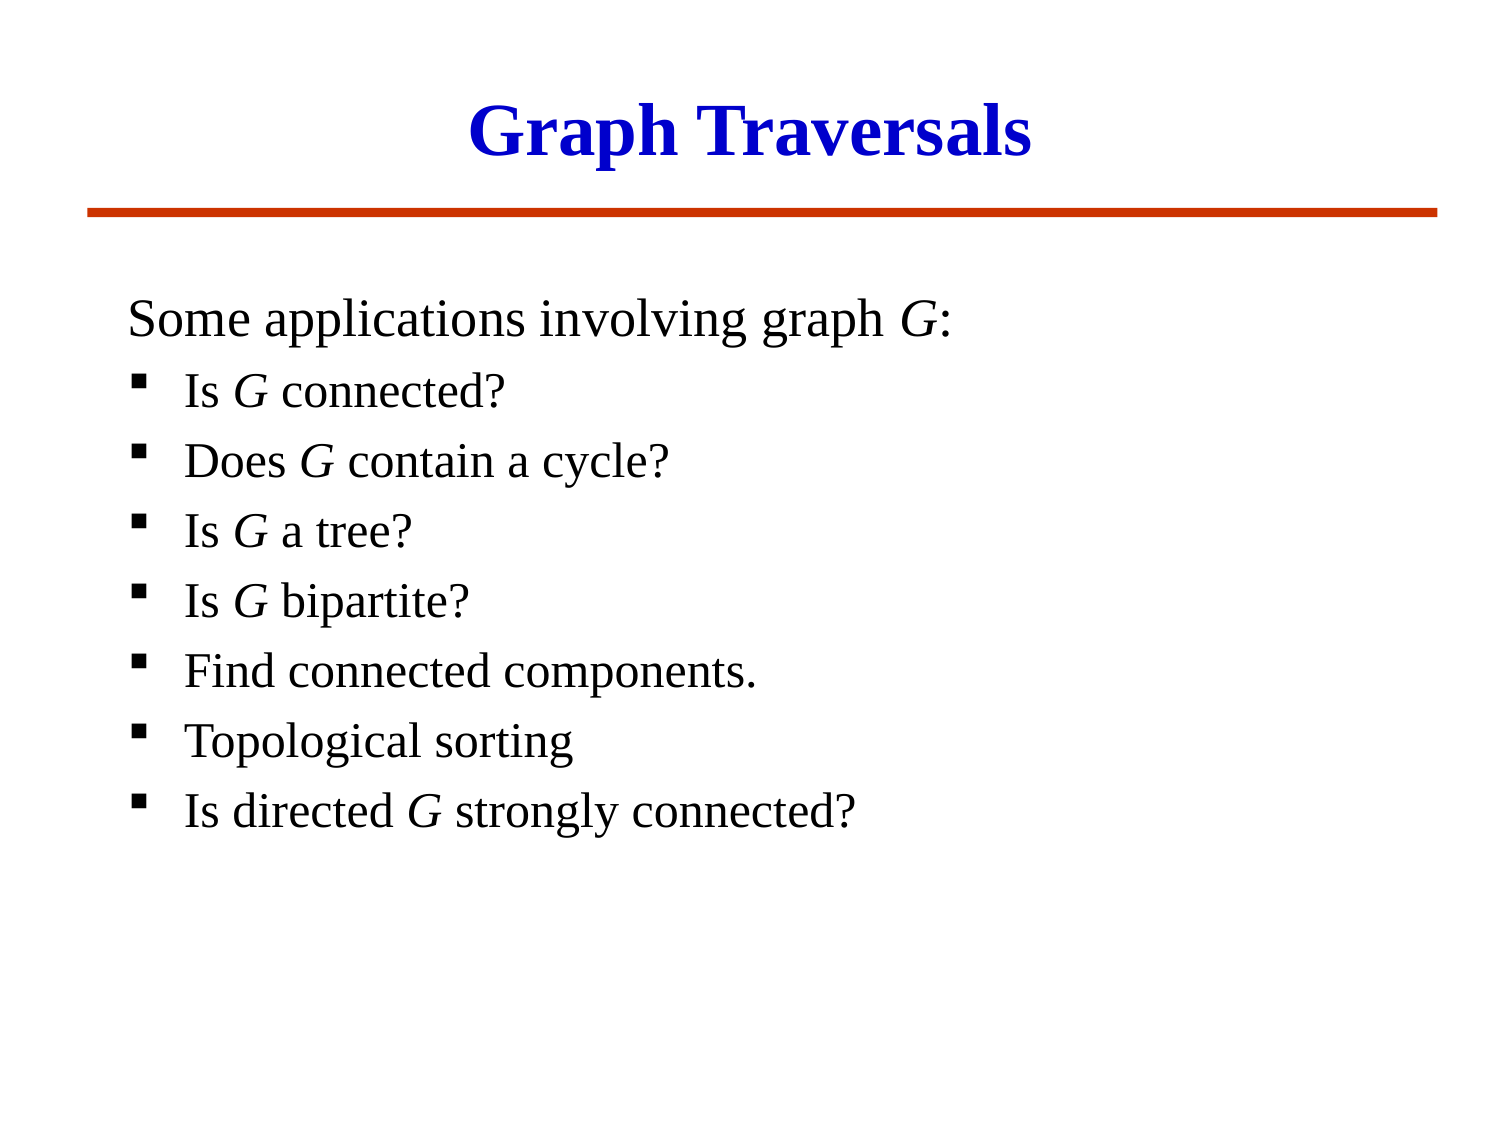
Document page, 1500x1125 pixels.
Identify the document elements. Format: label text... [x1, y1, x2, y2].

title Graph Traversals [112, 50, 1388, 200]
list Some applications involving graph G: Is G connected? Does G contain a cycle? Is G a tree? Is G bipartite? Find connected components. Topological sorting Is directed G strongly connected? [112, 275, 1388, 1000]
